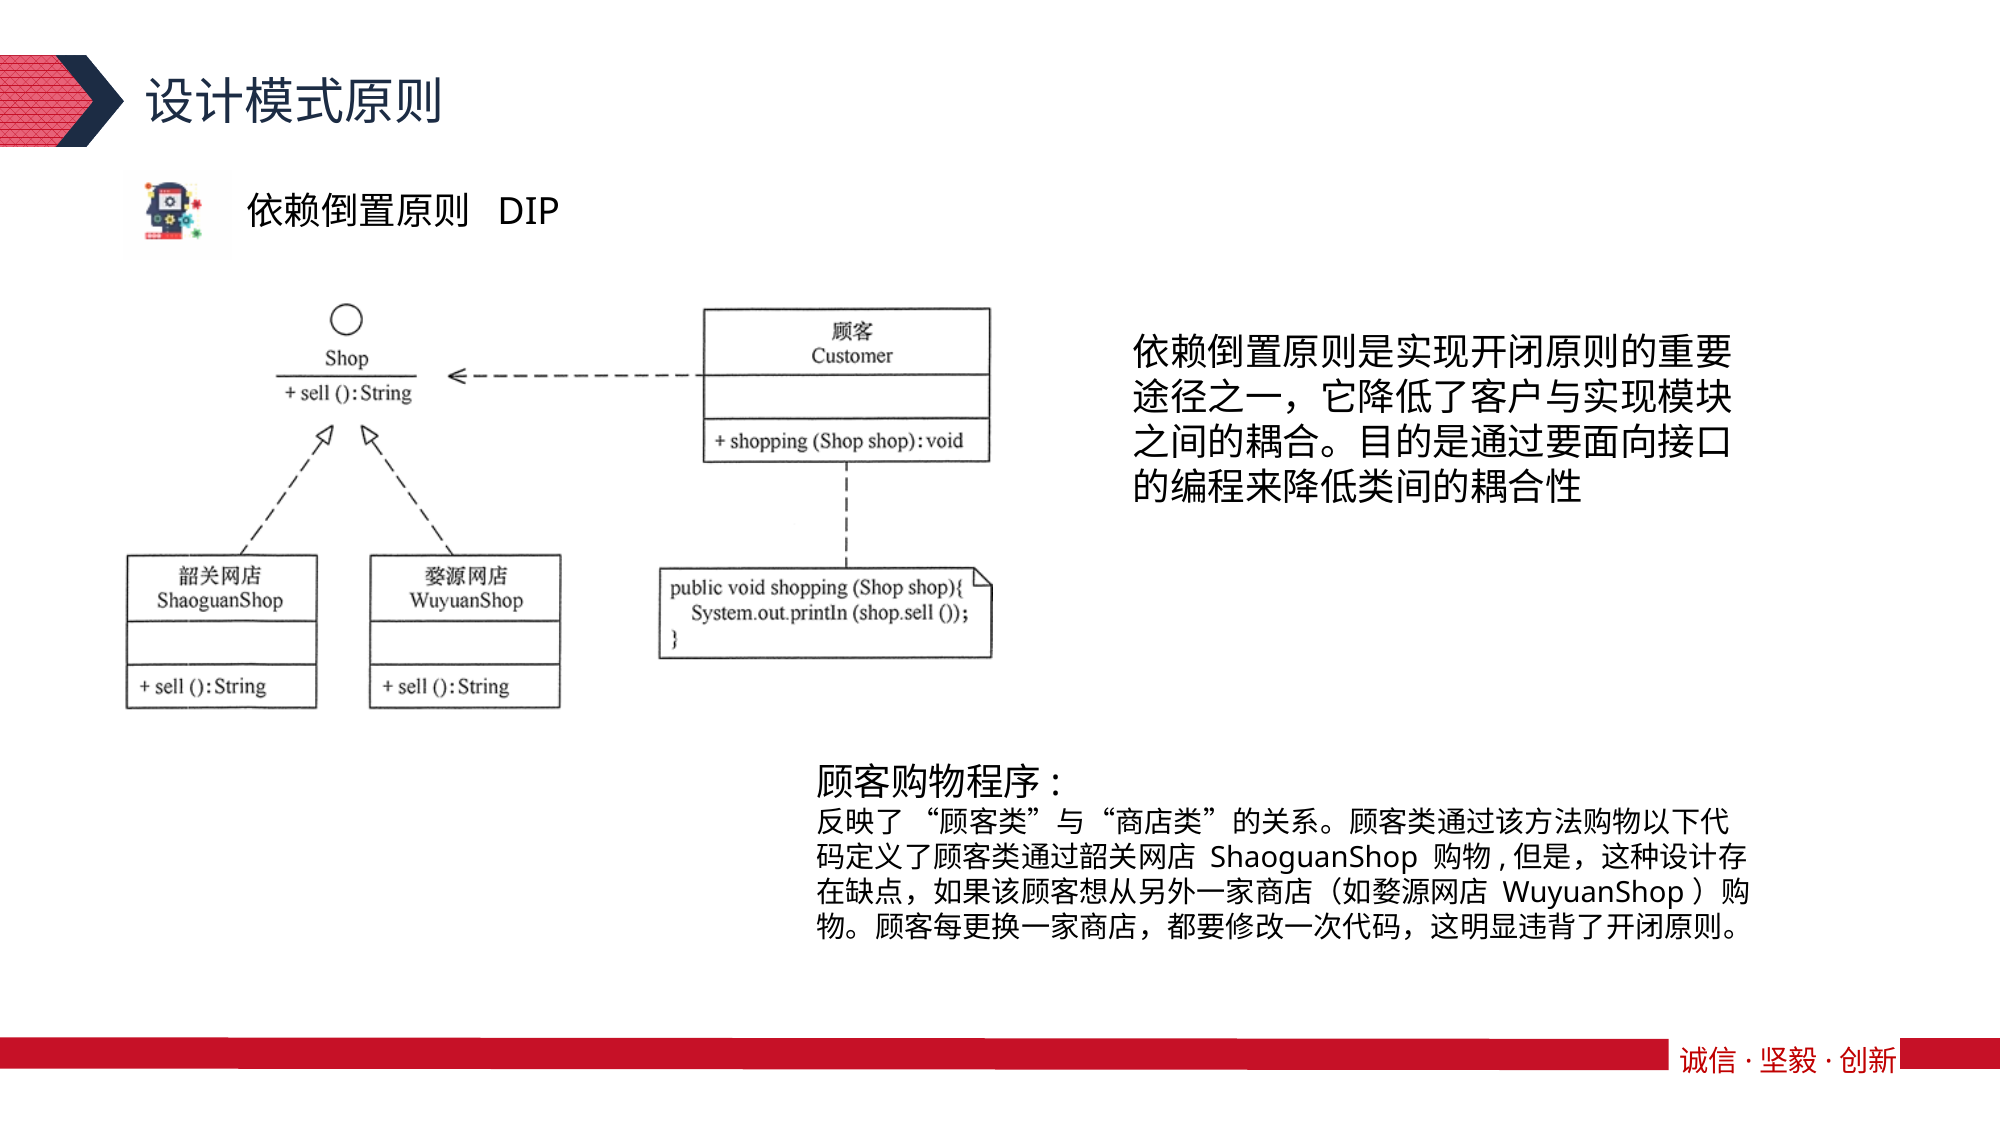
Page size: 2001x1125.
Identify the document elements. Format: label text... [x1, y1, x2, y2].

text_box [0, 54, 95, 149]
picture [123, 170, 232, 260]
text_box 设计模式原则 [129, 62, 460, 138]
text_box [0, 1017, 2000, 1080]
text_box [56, 54, 126, 149]
text_box 依赖倒置原则是实现开闭原则的重要途径之一，它降低了客户与实现模块之间的耦合。目的是通过要面向接口的编程来降低类间的耦合性 [1117, 320, 1761, 515]
text_box 顾客购物程序: 反映了 “顾客类”与“商店类”的关系。顾客类通过该方法购物以下代码定义了顾客类通过韶关网店 ShaoguanShop 购物,但是，这种设计存在缺点，如果该顾客想从另外一家商店（如婺源网店 WuyuanShop）购物。顾客每更换一家商店，都要修改一次代码，这明显违背了开闭原则。 [801, 751, 1771, 951]
picture [123, 301, 993, 712]
text_box 依赖倒置原则 DIP [232, 180, 752, 240]
